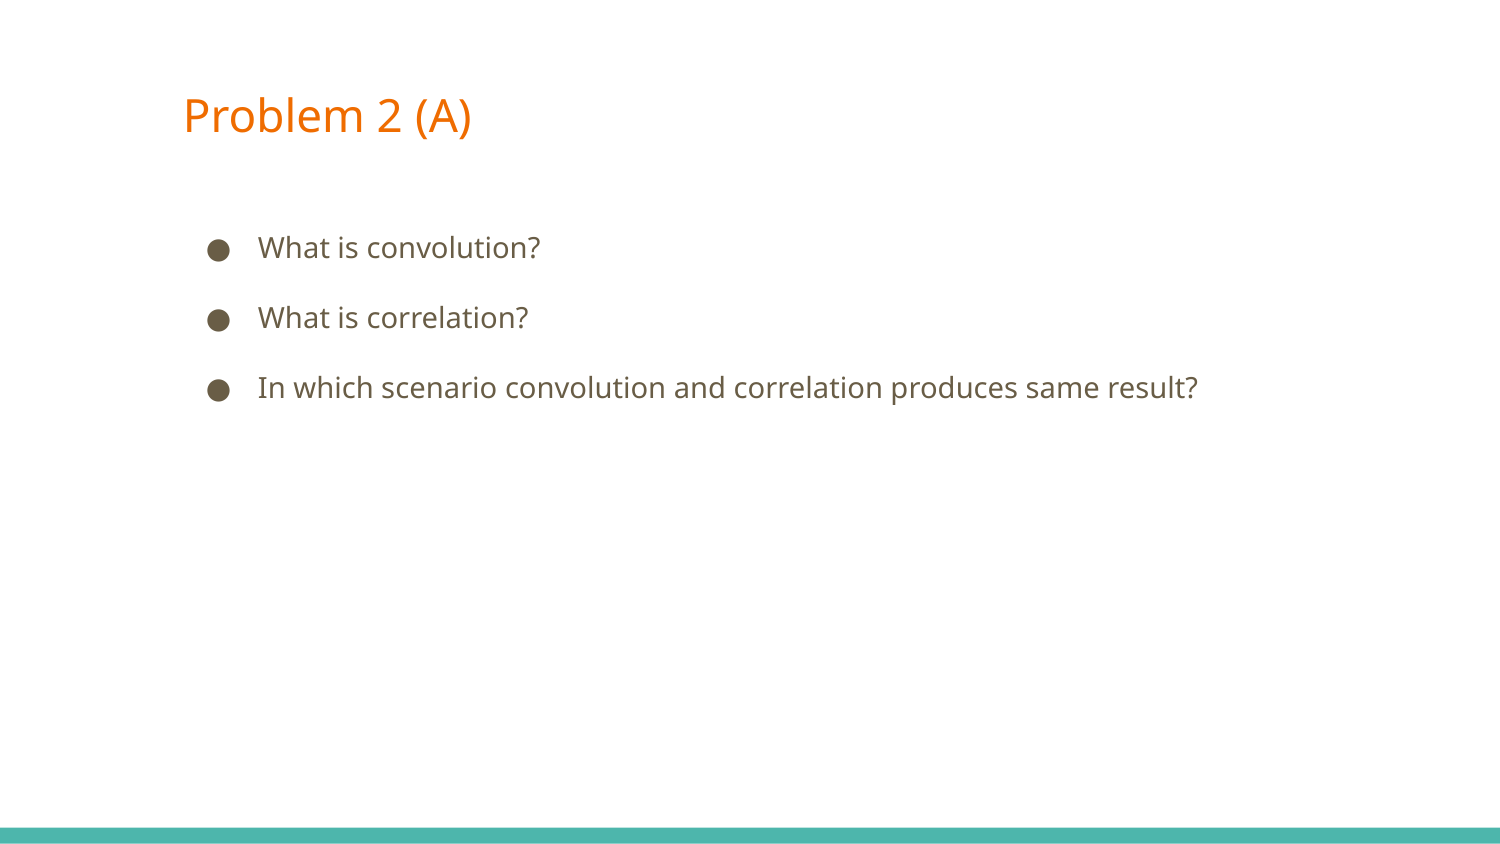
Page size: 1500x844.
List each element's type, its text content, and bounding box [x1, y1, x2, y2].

text_box Problem 2 (A) [167, 71, 896, 157]
text_box What is convolution? What is correlation? In which scenario convolution and correlation produces same result? [168, 179, 1418, 534]
